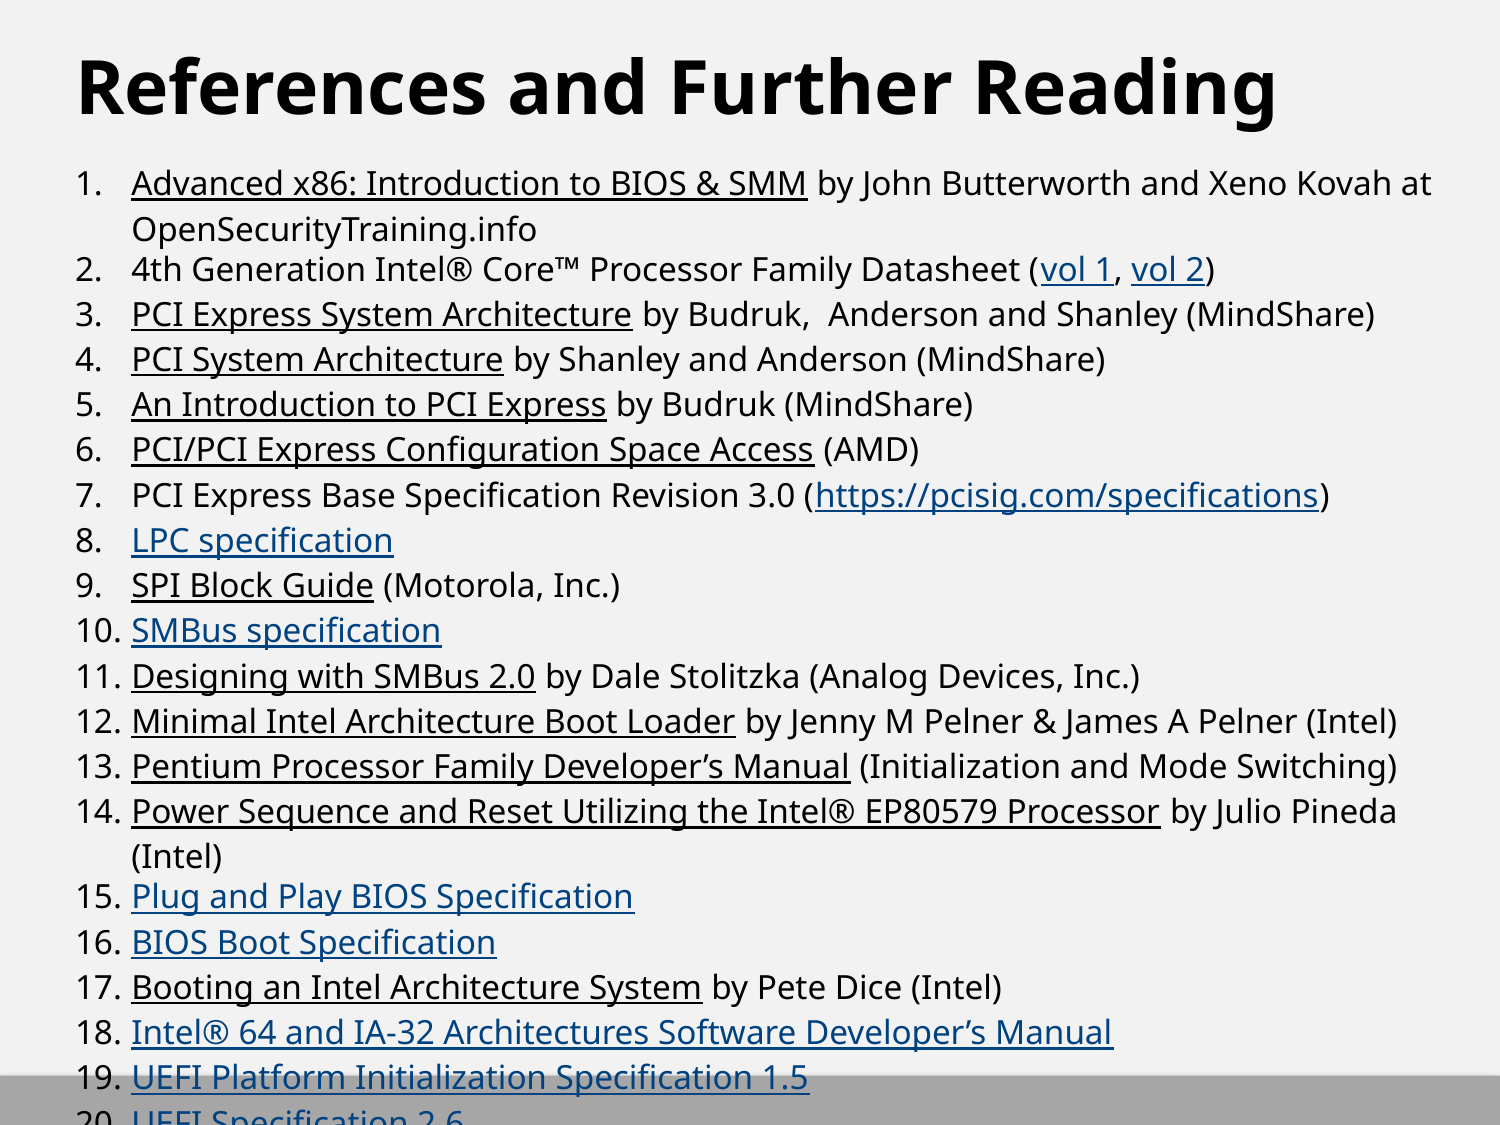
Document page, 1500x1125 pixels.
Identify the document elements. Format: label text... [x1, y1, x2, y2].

list Advanced x86: Introduction to BIOS & SMM by John Butterworth and Xeno Kovah at OpenSecurityTraining.info 4th Generation Intel® Core™ Processor Family Datasheet (vol 1, vol 2) PCI Express System Architecture by Budruk, Anderson and Shanley (MindShare) PCI System Architecture by Shanley and Anderson (MindShare) An Introduction to PCI Express by Budruk (MindShare) PCI/PCI Express Configuration Space Access (AMD) PCI Express Base Specification Revision 3.0 (https://pcisig.com/specifications) LPC specification SPI Block Guide (Motorola, Inc.) SMBus specification Designing with SMBus 2.0 by Dale Stolitzka (Analog Devices, Inc.) Minimal Intel Architecture Boot Loader by Jenny M Pelner & James A Pelner (Intel) Pentium Processor Family Developer’s Manual (Initialization and Mode Switching) Power Sequence and Reset Utilizing the Intel® EP80579 Processor by Julio Pineda (Intel) Plug and Play BIOS Specification BIOS Boot Specification Booting an Intel Architecture System by Pete Dice (Intel) Intel® 64 and IA-32 Architectures Software Developer’s Manual UEFI Platform Initialization Specification 1.5 UEFI Specification 2.6 A Tour Beyond BIOS: Using Intel FSP with EDKII [75, 162, 1475, 982]
title References and Further Reading [75, 40, 1425, 162]
